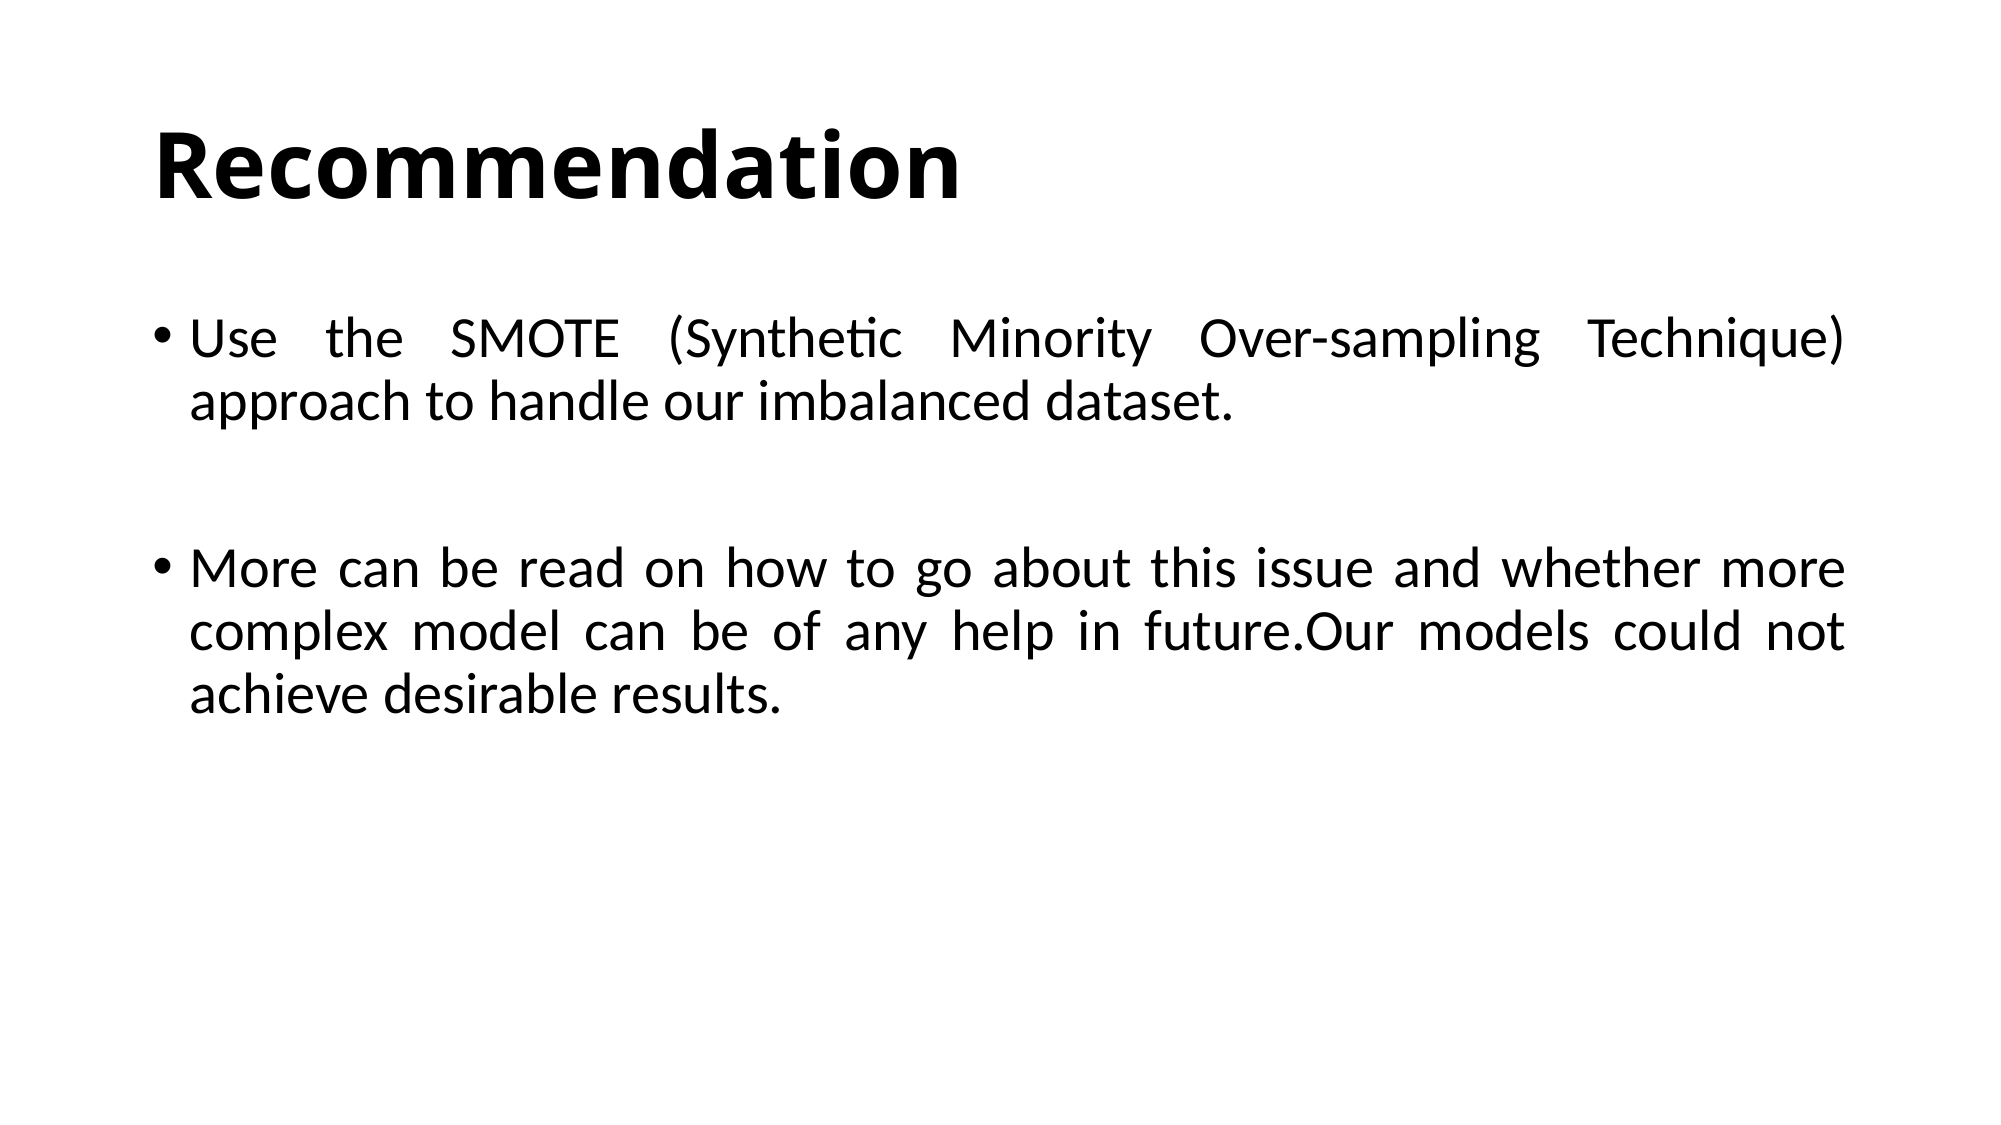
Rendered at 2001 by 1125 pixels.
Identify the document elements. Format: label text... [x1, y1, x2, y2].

title Recommendation [137, 59, 1863, 278]
list Use the SMOTE (Synthetic Minority Over-sampling Technique) approach to handle our imbalanced dataset. More can be read on how to go about this issue and whether more complex model can be of any help in future.Our models could not achieve desirable results. [137, 299, 1863, 1014]
